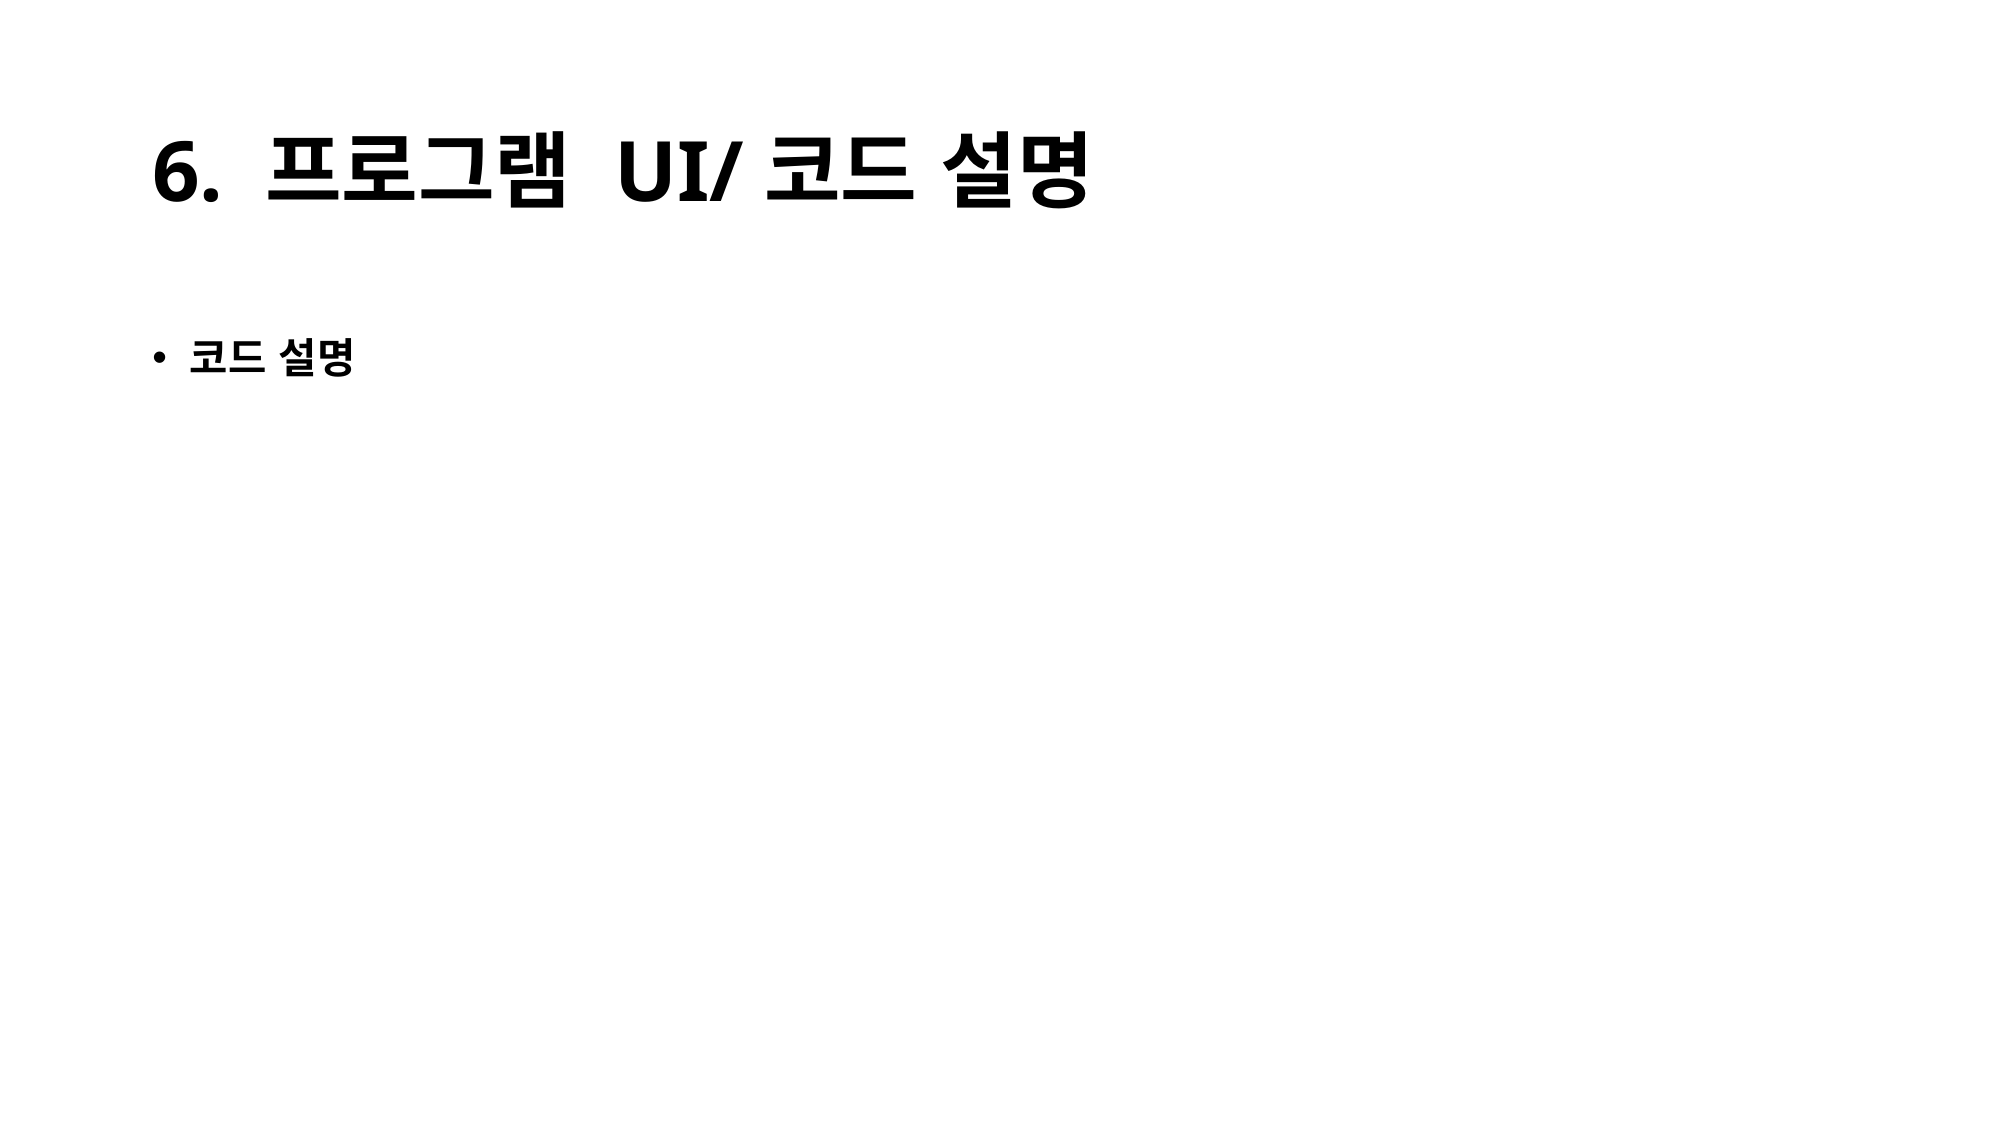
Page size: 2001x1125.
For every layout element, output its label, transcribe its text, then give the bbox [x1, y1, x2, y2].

title 6. 프로그램 UI/코드 설명 [137, 59, 1863, 278]
list 코드 설명 [137, 299, 1863, 1014]
